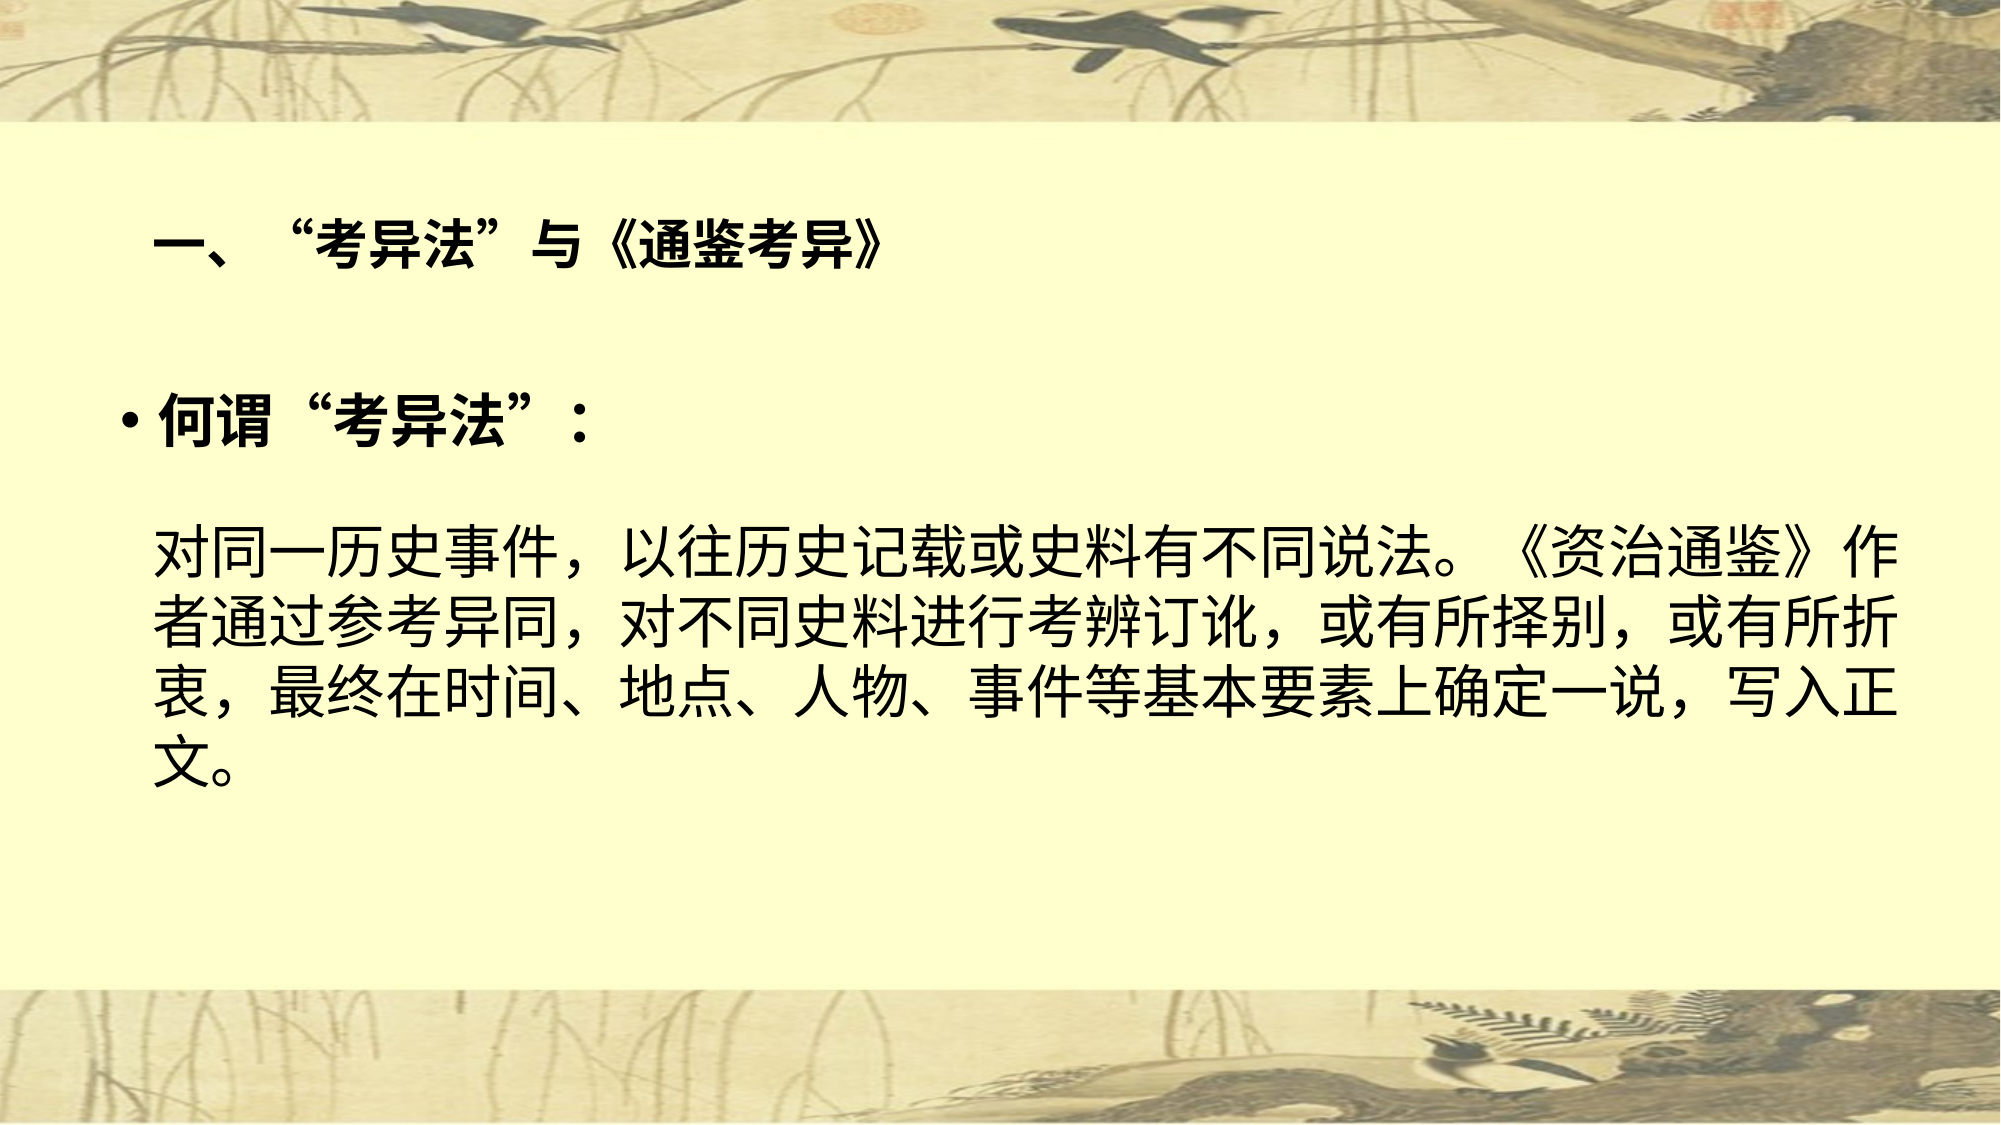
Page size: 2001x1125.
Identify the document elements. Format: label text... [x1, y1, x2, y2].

list 何谓“考异法”： [105, 341, 1915, 945]
picture [0, 0, 2001, 1125]
title 一、“考异法”与《通鉴考异》 [137, 145, 1863, 341]
text_box 对同一历史事件，以往历史记载或史料有不同说法。《资治通鉴》作者通过参考异同，对不同史料进行考辨订讹，或有所择别，或有所折衷，最终在时间、地点、人物、事件等基本要素上确定一说，写入正文。 [137, 507, 1915, 883]
